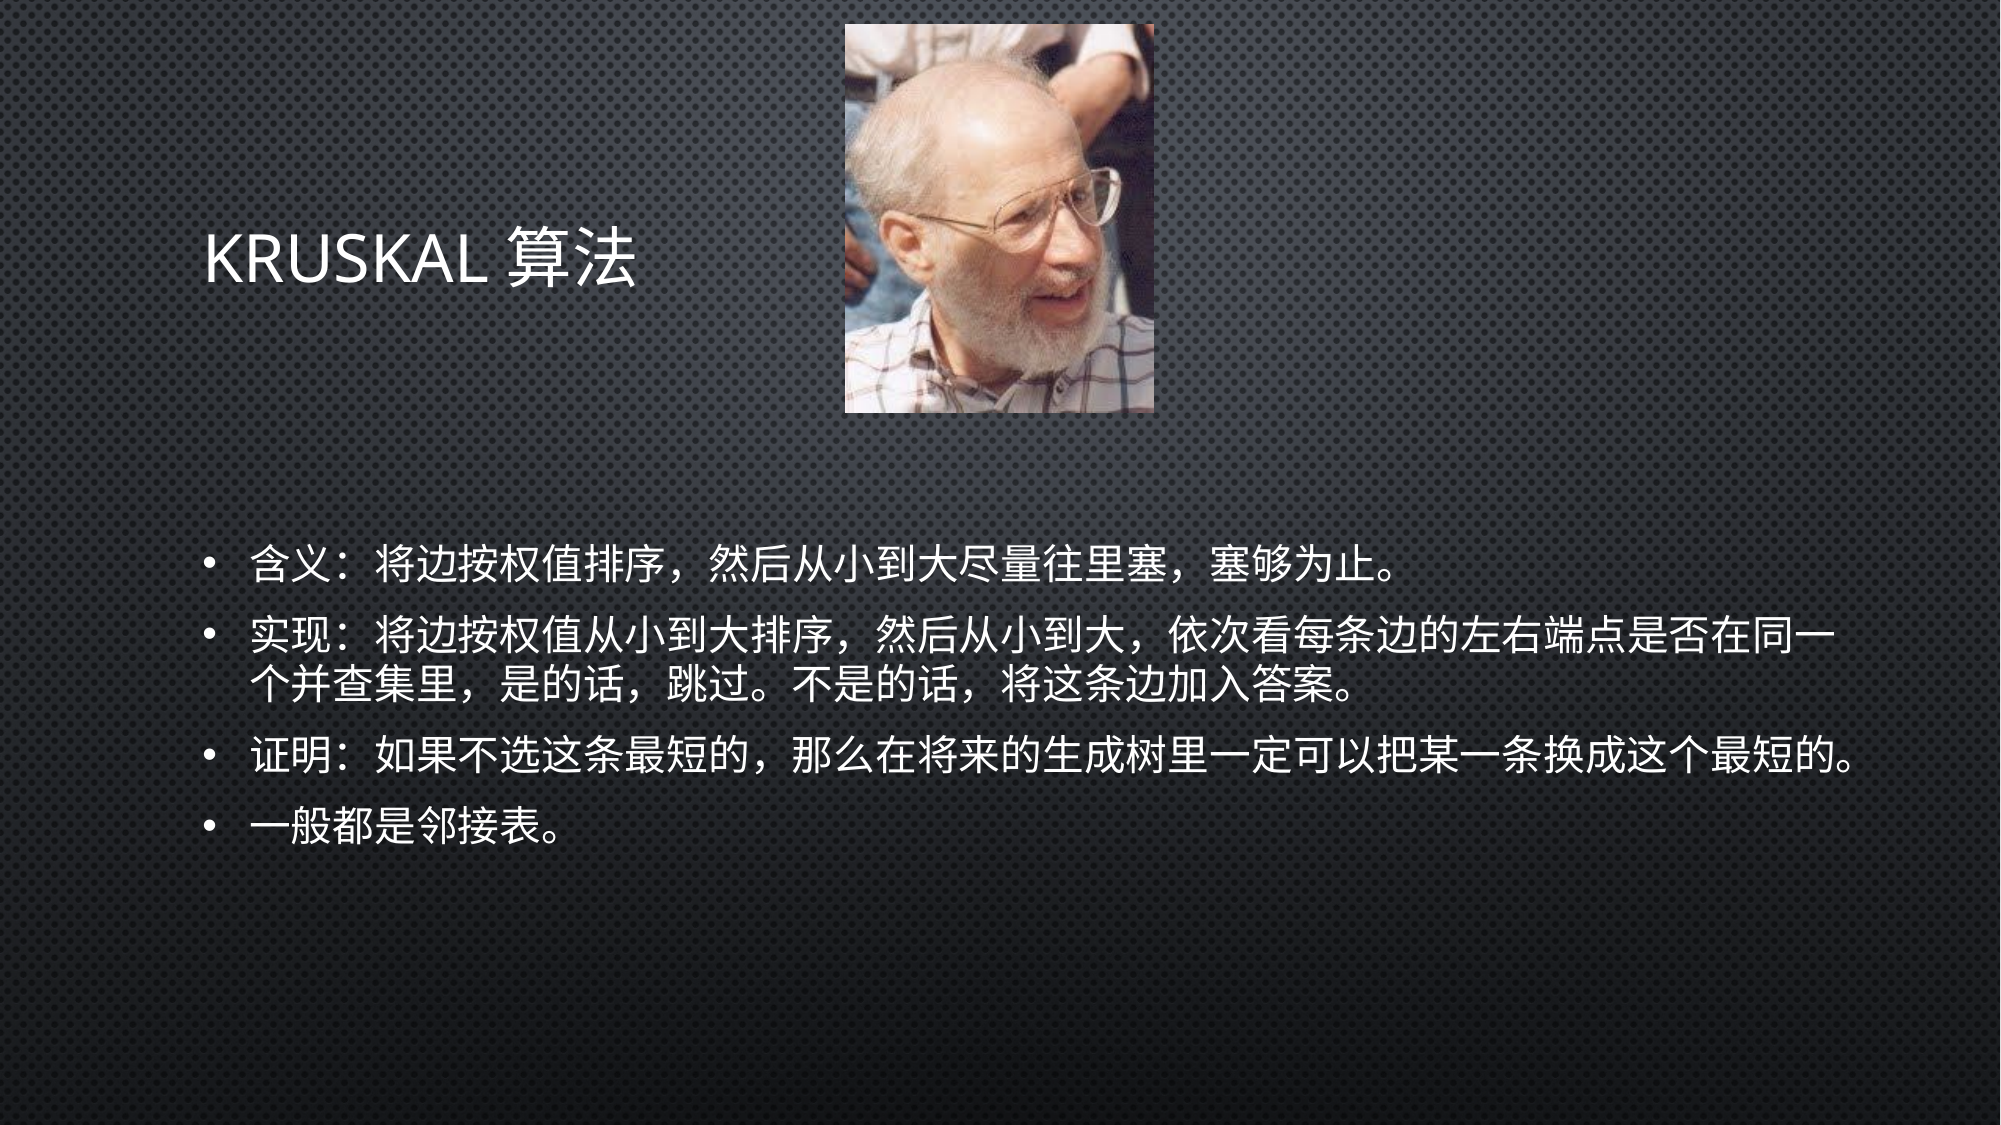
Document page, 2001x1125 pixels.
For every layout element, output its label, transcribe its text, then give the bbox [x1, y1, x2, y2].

title Kruskal算法 [187, 99, 845, 413]
picture [845, 24, 1154, 413]
list 含义：将边按权值排序，然后从小到大尽量往里塞，塞够为止。 实现：将边按权值从小到大排序，然后从小到大，依次看每条边的左右端点是否在同一个并查集里，是的话，跳过。不是的话，将这条边加入答案。 证明：如果不选这条最短的，那么在将来的生成树里一定可以把某一条换成这个最短的。 一般都是邻接表。 [187, 437, 1882, 950]
title Kruskal算法 [1154, 99, 1813, 413]
